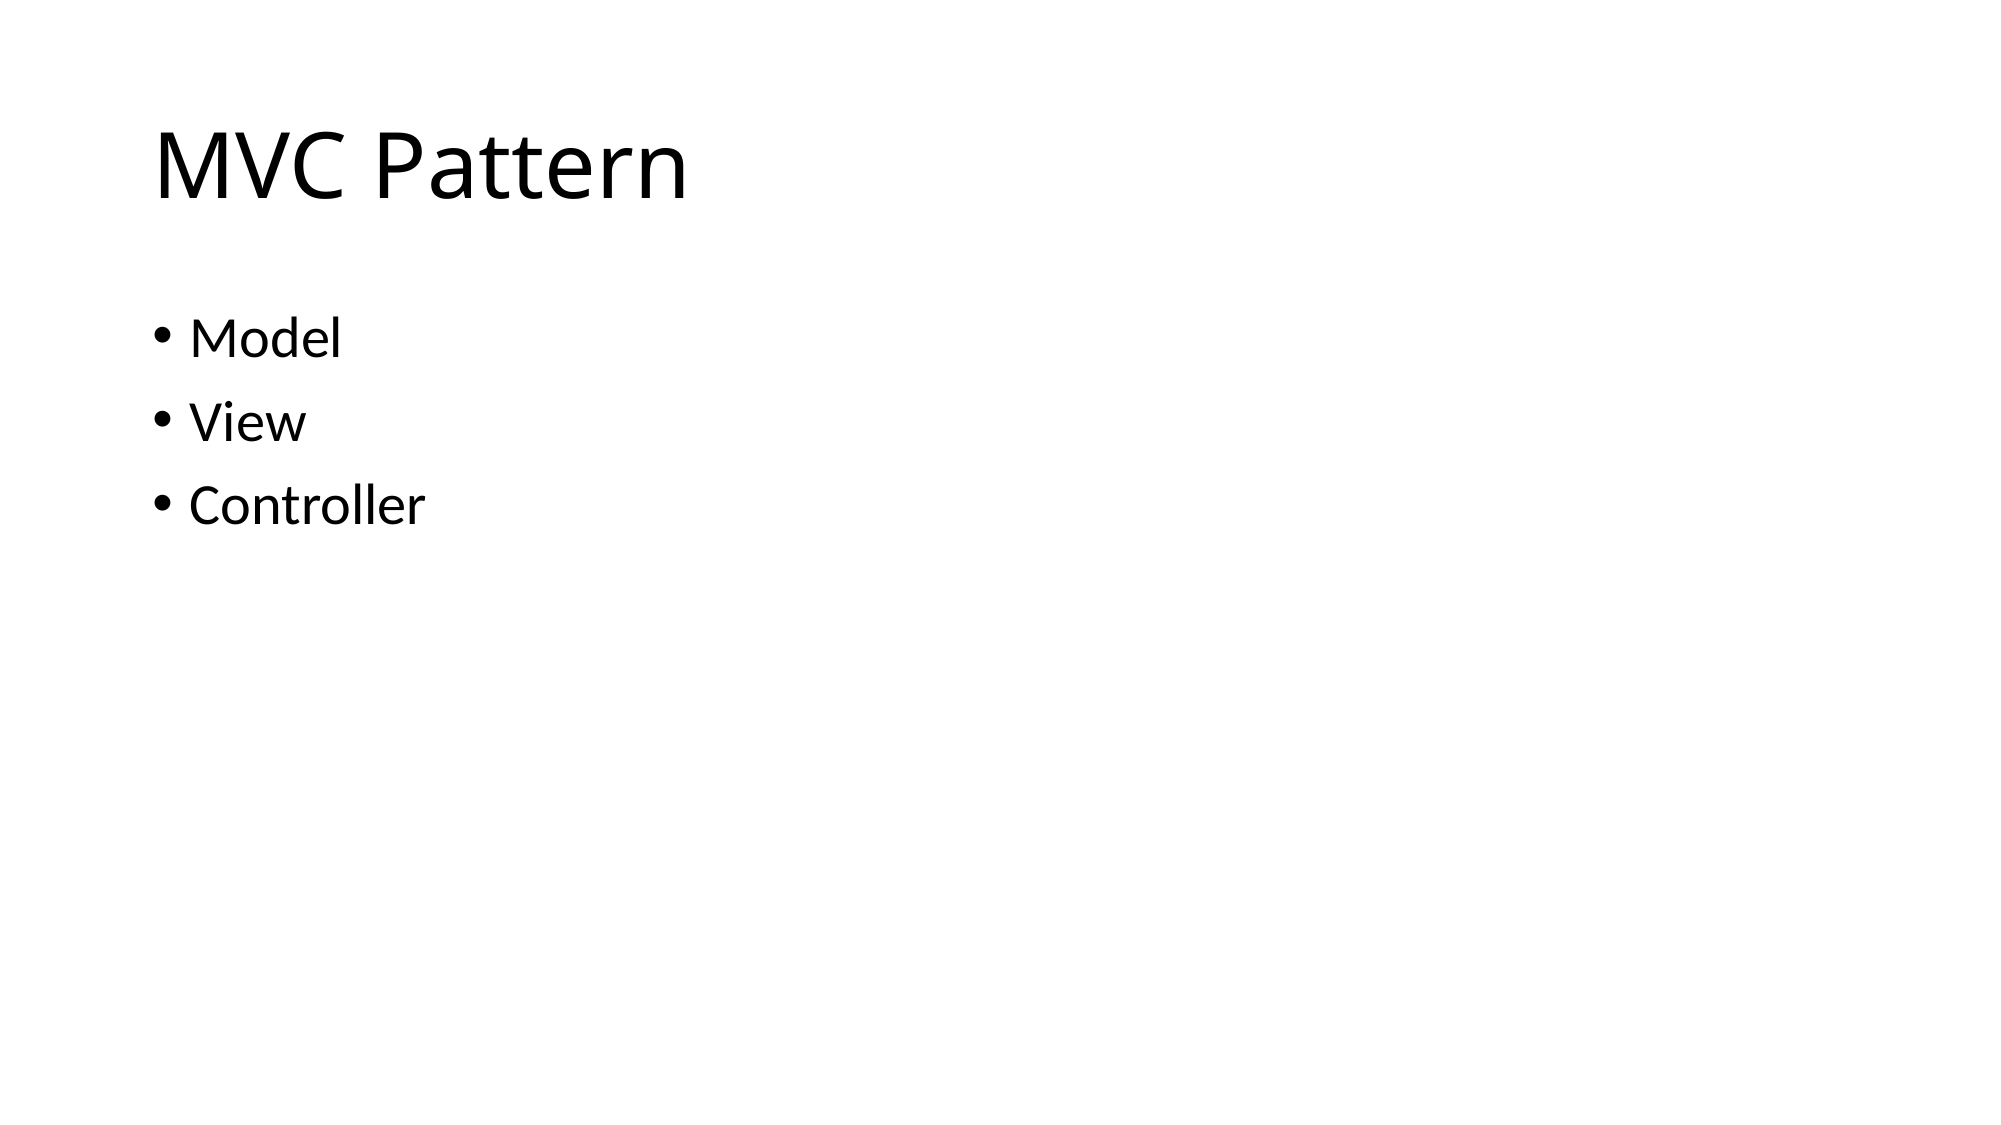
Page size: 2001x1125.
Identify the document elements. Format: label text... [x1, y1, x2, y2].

title MVC Pattern [137, 59, 1863, 278]
list Model View Controller [137, 299, 1863, 1014]
